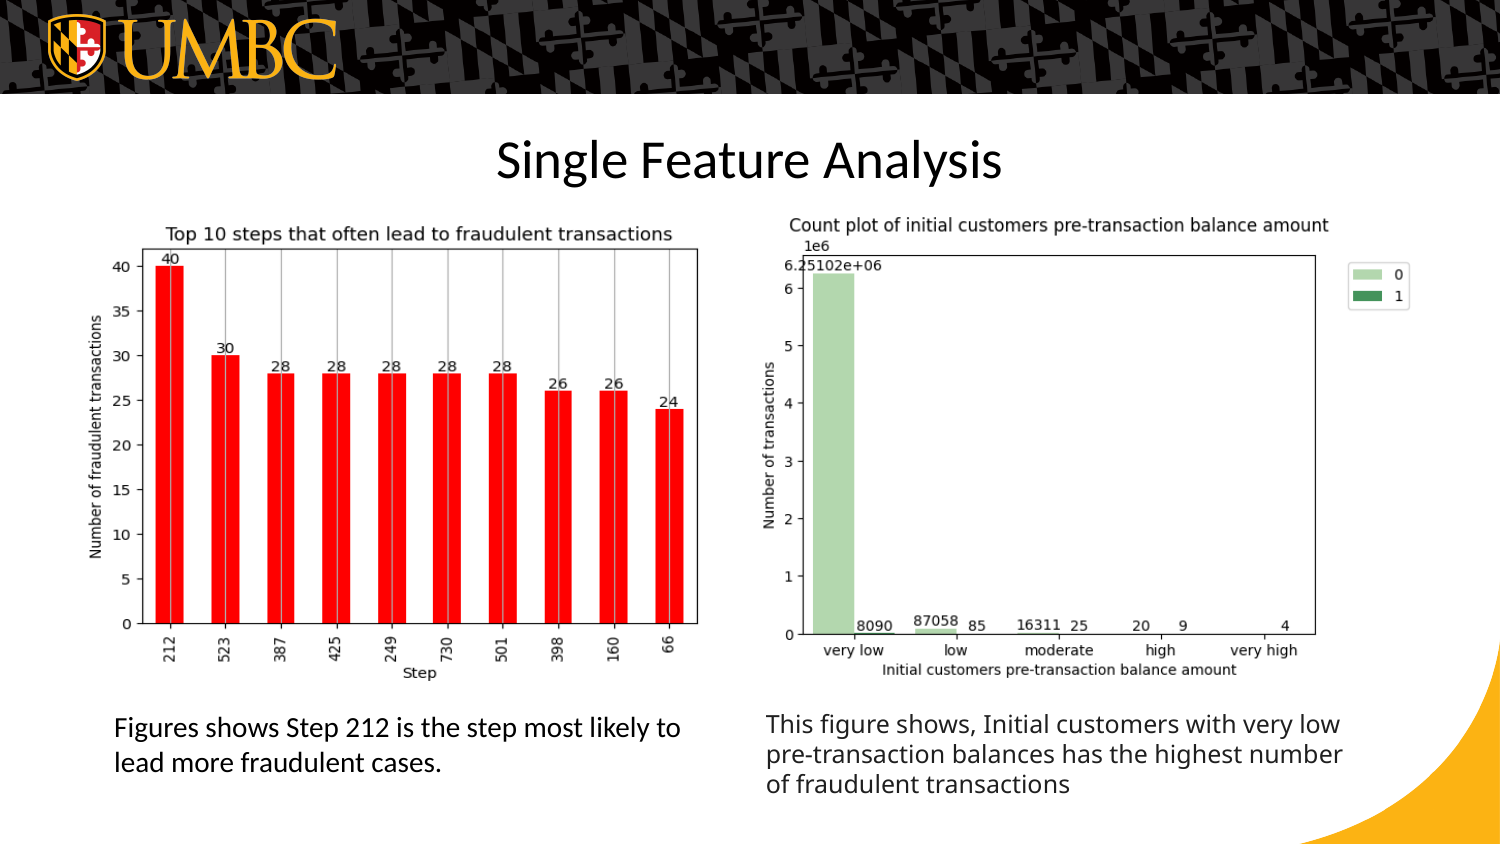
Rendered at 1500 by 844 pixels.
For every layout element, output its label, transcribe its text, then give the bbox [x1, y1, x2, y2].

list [750, 210, 1414, 683]
picture [0, 0, 1500, 94]
title Single Feature Analysis [75, 115, 1425, 197]
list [74, 210, 707, 684]
picture [1299, 639, 1500, 844]
text_box Figures shows Step 212 is the step most likely to lead more fraudulent cases. [99, 701, 705, 787]
text_box This figure shows, Initial customers with very low pre-transaction balances has the highest number of fraudulent transactions [750, 701, 1388, 807]
